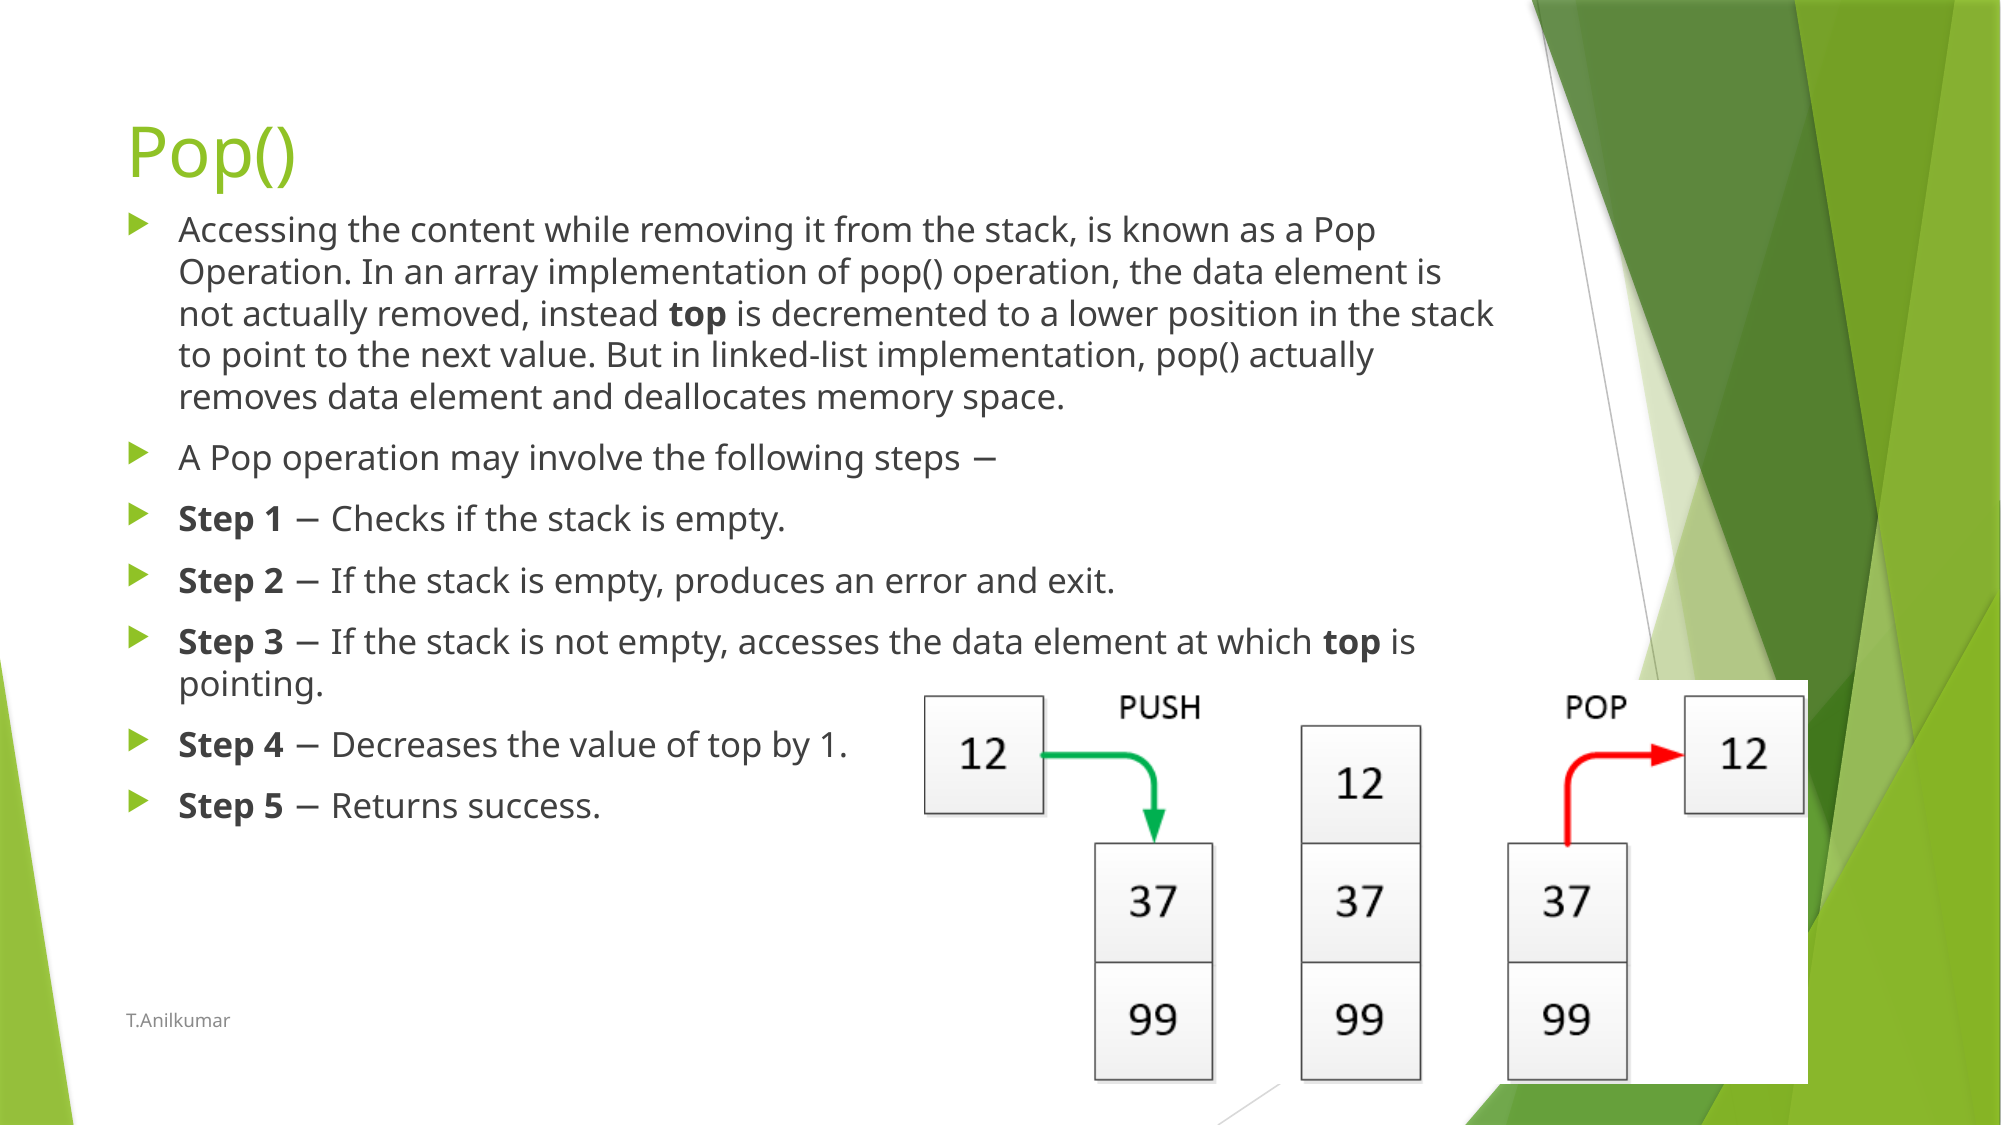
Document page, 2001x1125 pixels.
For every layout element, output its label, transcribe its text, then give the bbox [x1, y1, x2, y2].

title Pop() [111, 99, 1522, 200]
list Accessing the content while removing it from the stack, is known as a Pop Operation. In an array implementation of pop() operation, the data element is not actually removed, instead top is decremented to a lower position in the stack to point to the next value. But in linked-list implementation, pop() actually removes data element and deallocates memory space. A Pop operation may involve the following steps − Step 1 − Checks if the stack is empty. Step 2 − If the stack is empty, produces an error and exit. Step 3 − If the stack is not empty, accesses the data element at which top is pointing. Step 4 − Decreases the value of top by 1. Step 5 − Returns success. [111, 200, 1522, 837]
picture [923, 680, 1808, 1085]
footer T.Anilkumar [111, 991, 918, 1051]
